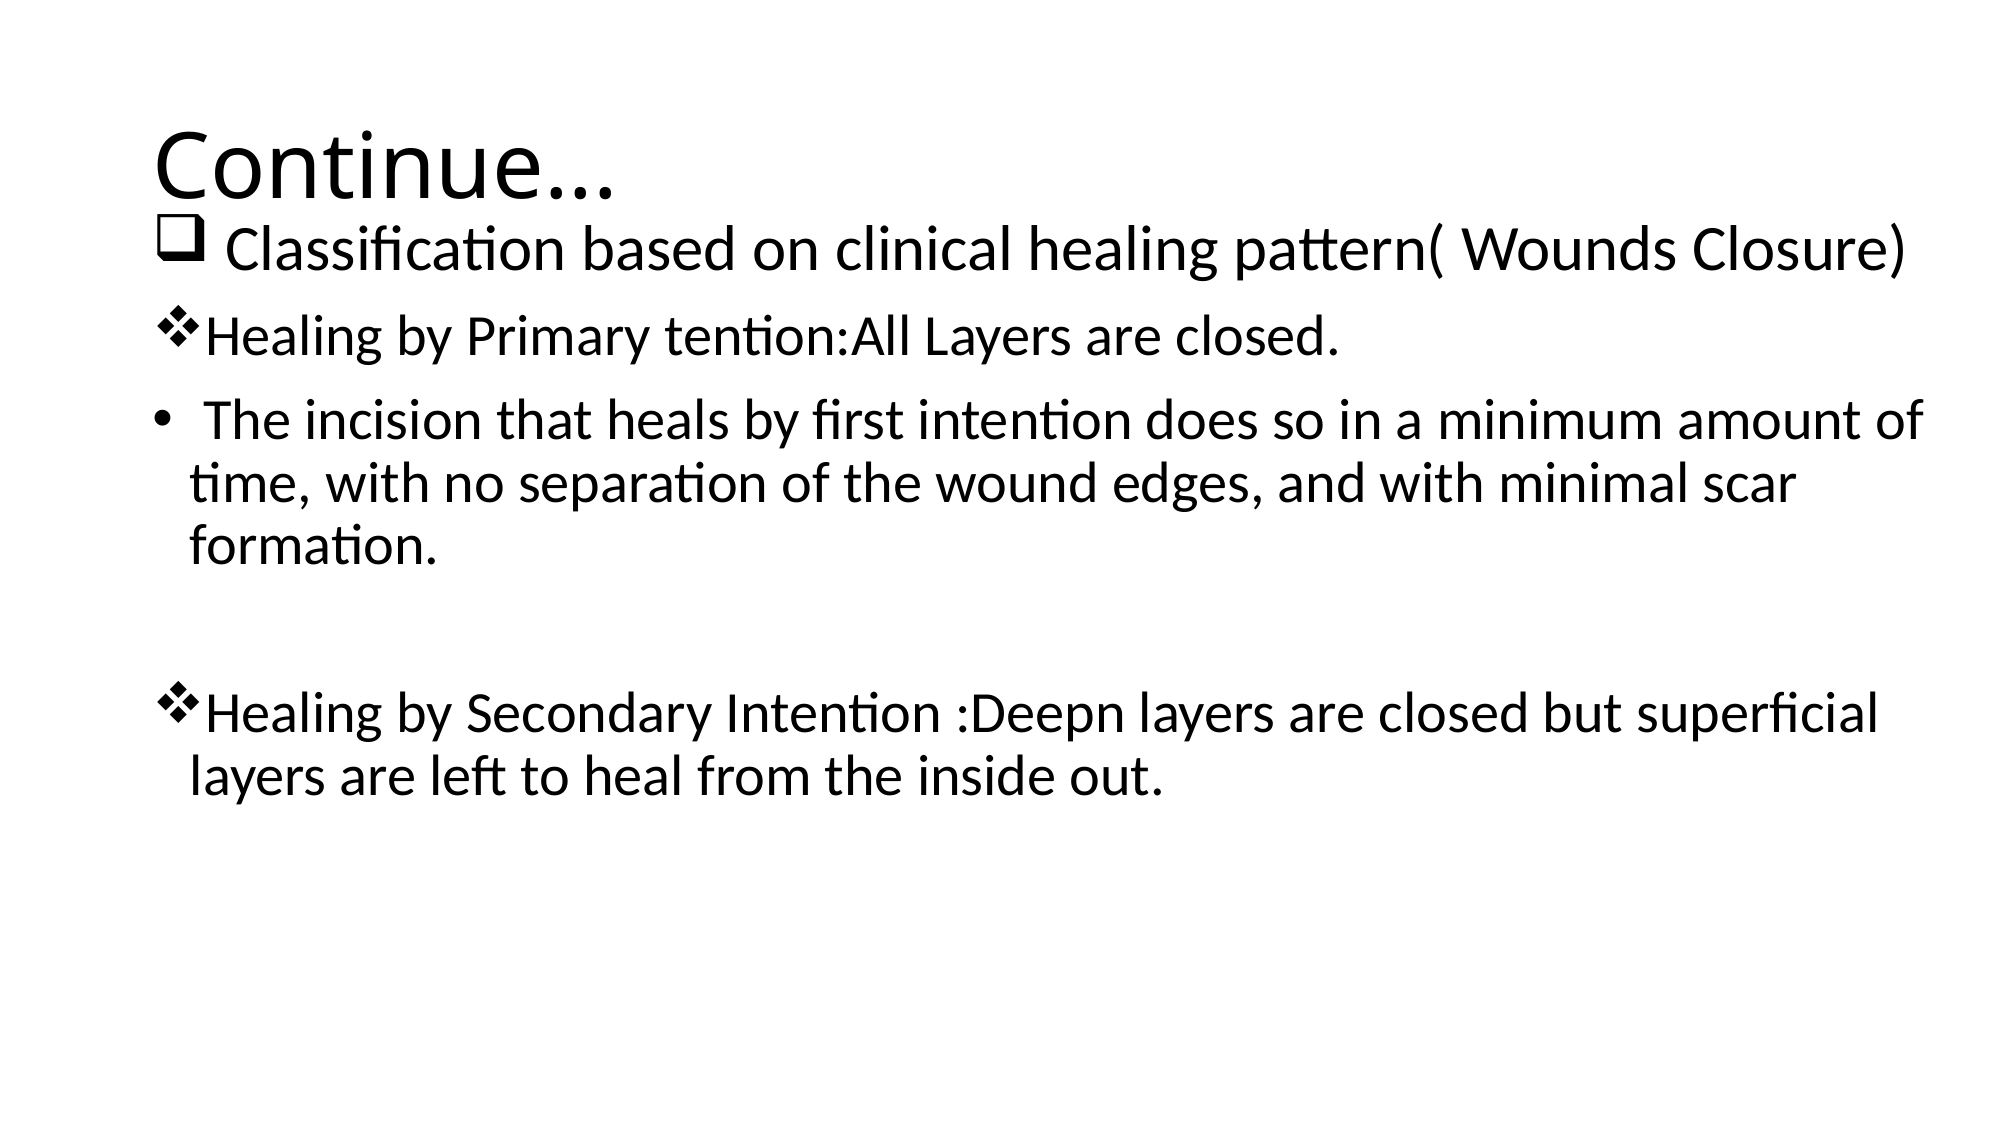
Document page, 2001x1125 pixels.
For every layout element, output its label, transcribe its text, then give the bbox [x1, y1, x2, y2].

list Classification based on clinical healing pattern( Wounds Closure) Healing by Primary tention:All Layers are closed. The incision that heals by first intention does so in a minimum amount of time, with no separation of the wound edges, and with minimal scar formation. Healing by Secondary Intention :Deepn layers are closed but superficial layers are left to heal from the inside out. [137, 207, 2000, 1125]
title Continue... [137, 59, 1863, 207]
